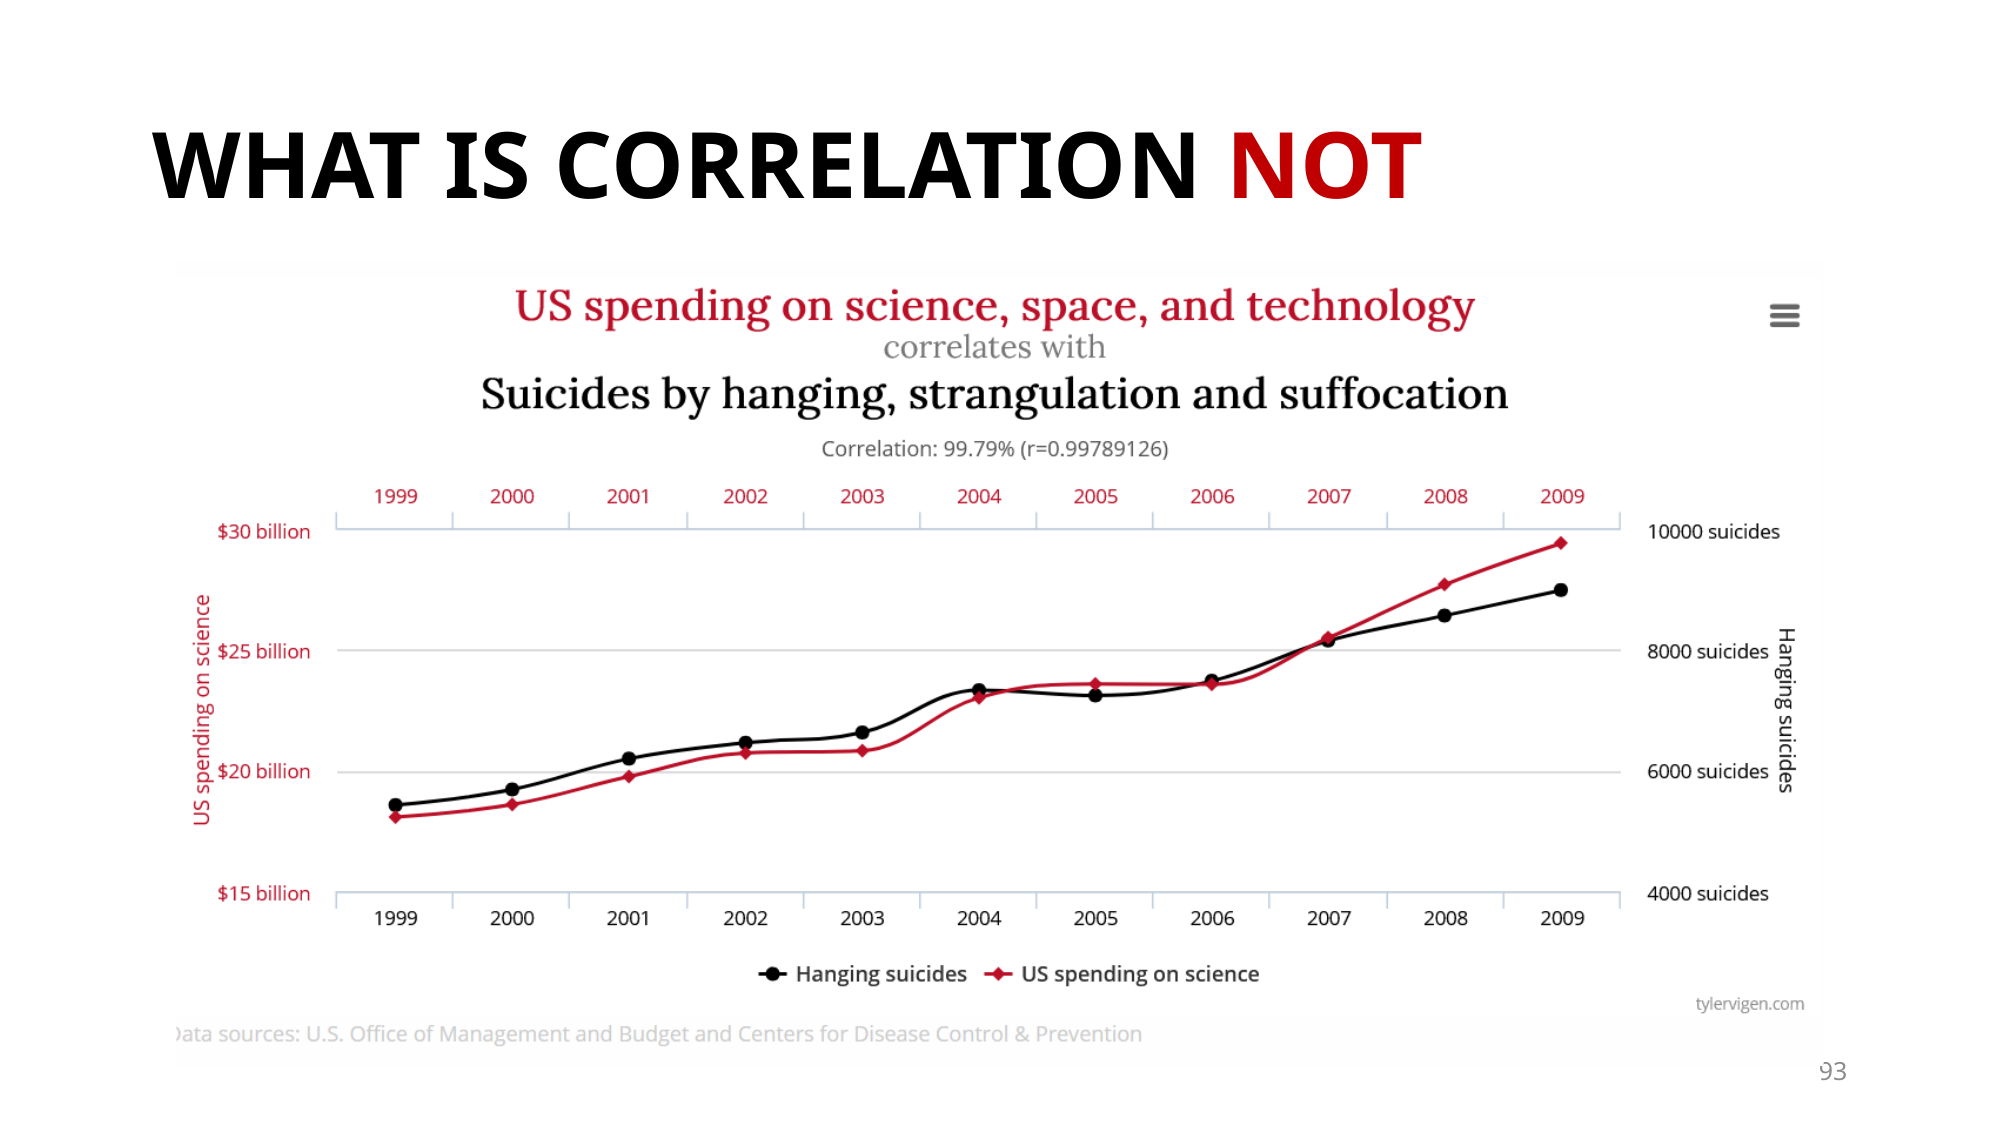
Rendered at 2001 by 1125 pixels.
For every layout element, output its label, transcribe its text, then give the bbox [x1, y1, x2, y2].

slide_number 93 [1412, 1042, 1863, 1103]
title WHAT IS CORRELATION NOT [137, 59, 1863, 278]
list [176, 259, 1824, 1066]
